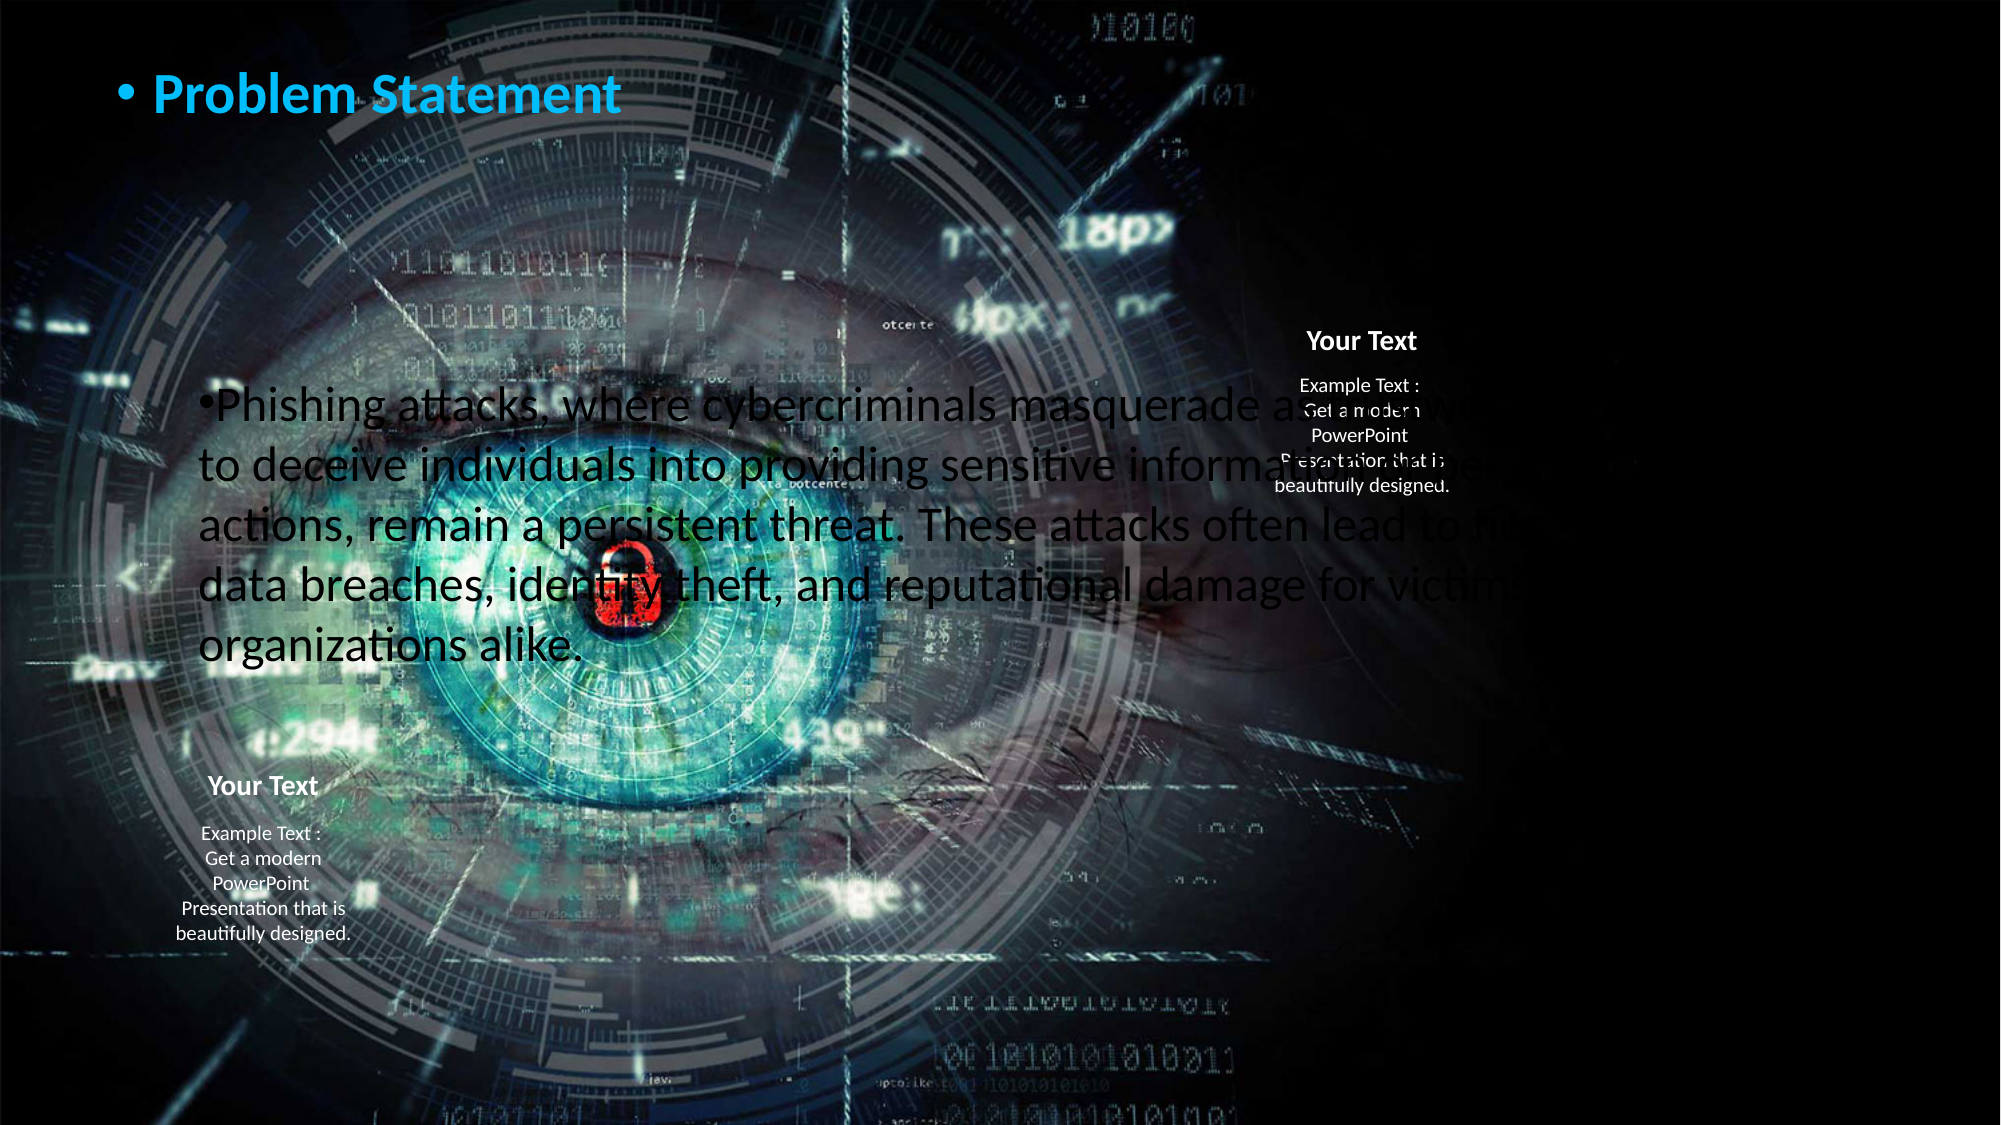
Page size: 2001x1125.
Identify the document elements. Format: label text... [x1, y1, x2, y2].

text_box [160, 758, 367, 954]
list Problem Statement [101, 55, 2000, 175]
text_box Phishing attacks, where cybercriminals masquerade as trustworthy entities to deceive individuals into providing sensitive information or performing actions, remain a persistent threat. These attacks often lead to financial loss, data breaches, identity theft, and reputational damage for victims and organizations alike. [183, 364, 1790, 680]
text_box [1258, 313, 1466, 507]
picture [0, 0, 2001, 1125]
